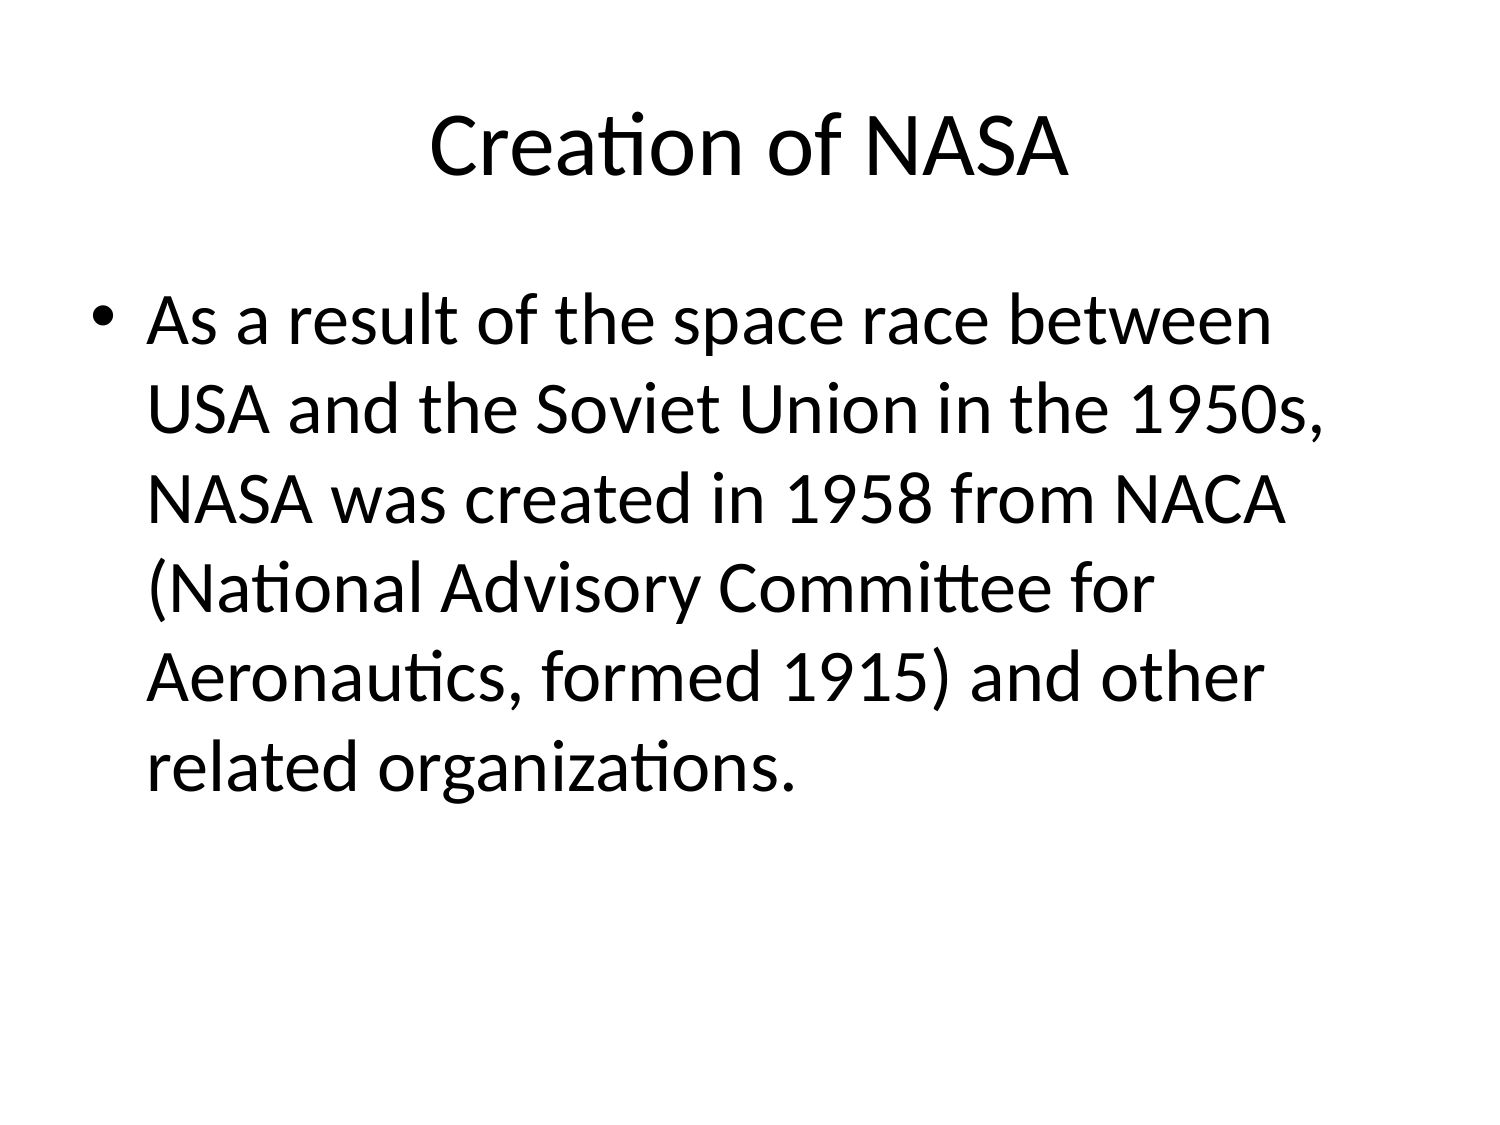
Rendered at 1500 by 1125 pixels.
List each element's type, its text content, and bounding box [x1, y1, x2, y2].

list As a result of the space race between USA and the Soviet Union in the 1950s, NASA was created in 1958 from NACA (National Advisory Committee for Aeronautics, formed 1915) and other related organizations. [75, 262, 1425, 1005]
title Creation of NASA [75, 45, 1425, 233]
